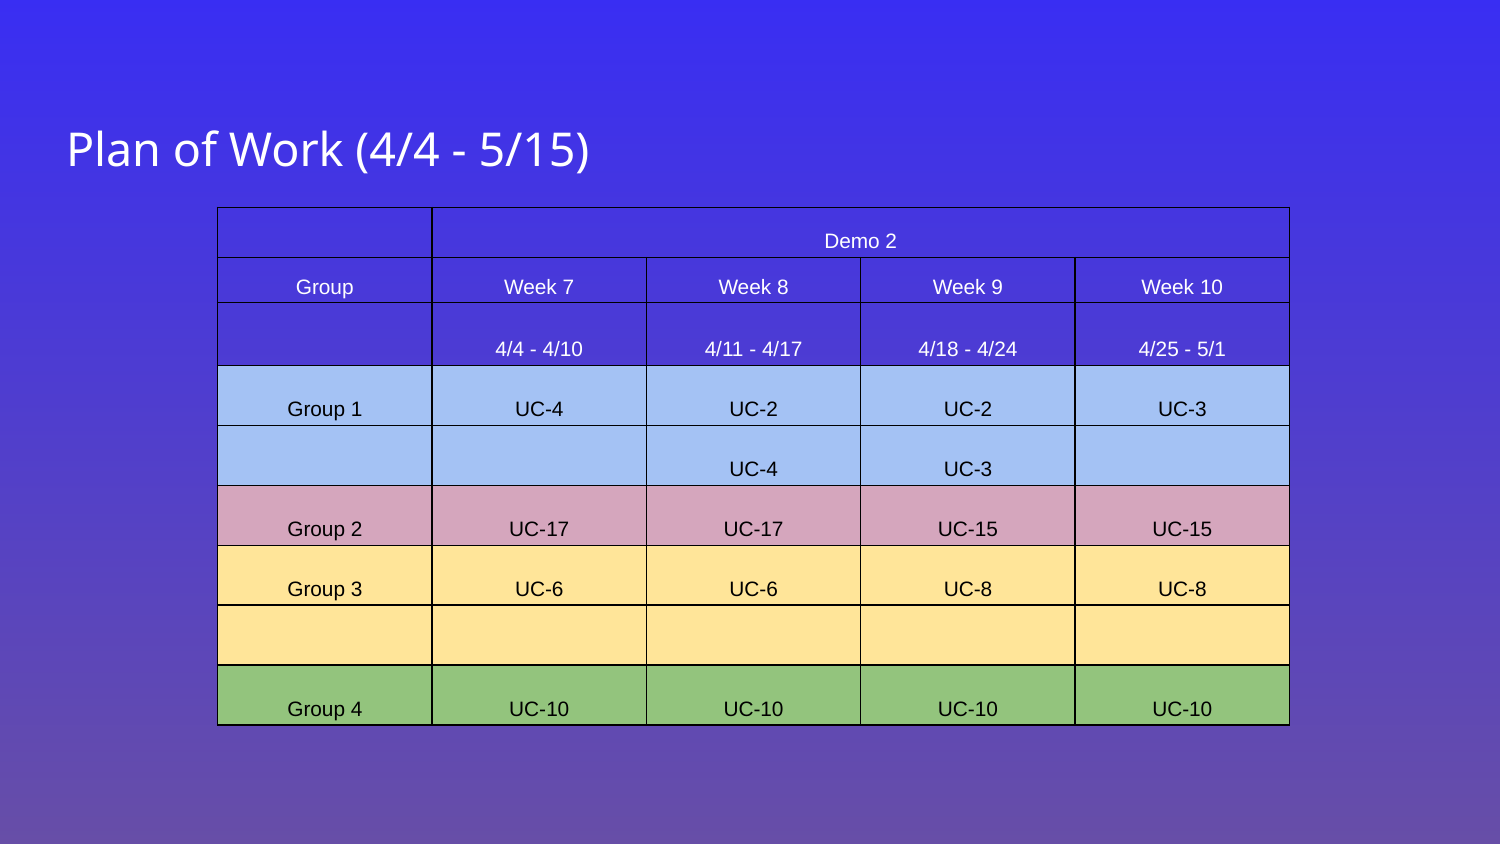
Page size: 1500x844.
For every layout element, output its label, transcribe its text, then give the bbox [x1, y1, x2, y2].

table_cell [1076, 606, 1289, 664]
table_cell UC-10 [433, 666, 646, 724]
table_cell [861, 606, 1074, 664]
table_cell 4/25 - 5/1 [1076, 303, 1289, 365]
table_cell 4/4 - 4/10 [433, 303, 646, 365]
table_cell Week 9 [861, 258, 1074, 302]
table_cell UC-6 [647, 546, 860, 604]
table_cell [218, 303, 431, 365]
table_cell UC-2 [647, 366, 860, 425]
table_cell Group [218, 258, 431, 302]
table_cell Group 4 [218, 666, 431, 724]
table_cell UC-10 [647, 666, 860, 724]
table_cell UC-10 [1076, 666, 1289, 724]
table_cell Group 3 [218, 546, 431, 604]
table_cell Week 7 [433, 258, 646, 302]
table_cell UC-8 [861, 546, 1074, 604]
title Plan of Work (4/4 - 5/15) [51, 101, 1449, 196]
table_cell UC-4 [647, 426, 860, 485]
table_cell Week 10 [1076, 258, 1289, 302]
table_cell [218, 426, 431, 485]
table_cell [647, 606, 860, 664]
table_cell UC-3 [1076, 366, 1289, 425]
table_cell UC-15 [1076, 486, 1289, 545]
table_cell UC-10 [861, 666, 1074, 724]
table_cell UC-8 [1076, 546, 1289, 604]
table_cell Group 1 [218, 366, 431, 425]
table_cell UC-4 [433, 366, 646, 425]
table_cell Week 8 [647, 258, 860, 302]
table_cell 4/11 - 4/17 [647, 303, 860, 365]
table_cell UC-15 [861, 486, 1074, 545]
table_header [218, 208, 431, 257]
table_cell UC-2 [861, 366, 1074, 425]
table_cell 4/18 - 4/24 [861, 303, 1074, 365]
table_header Demo 2 [433, 208, 1289, 257]
table_cell [433, 606, 646, 664]
table_cell UC-17 [647, 486, 860, 545]
table_cell Group 2 [218, 486, 431, 545]
table_cell UC-17 [433, 486, 646, 545]
table_cell UC-3 [861, 426, 1074, 485]
table_cell UC-6 [433, 546, 646, 604]
table_cell [1076, 426, 1289, 485]
table_cell [218, 606, 431, 664]
table_cell [433, 426, 646, 485]
